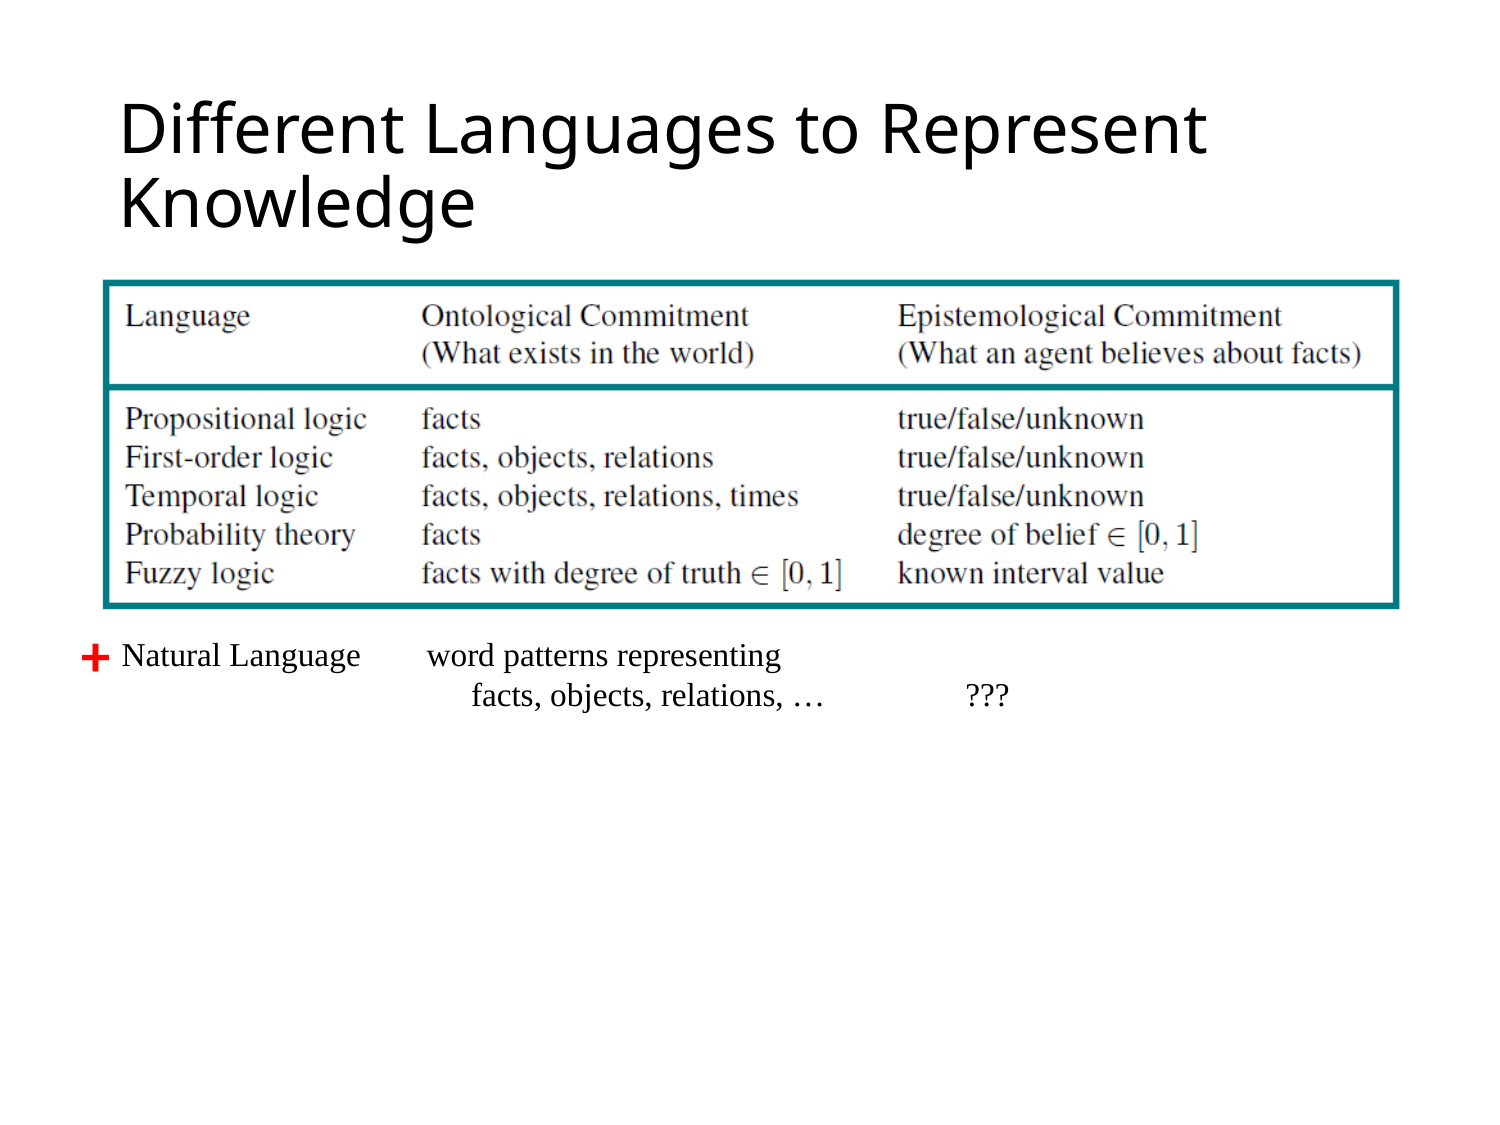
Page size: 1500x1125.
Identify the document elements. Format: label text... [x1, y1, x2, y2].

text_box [62, 249, 1438, 722]
title Different Languages to Represent Knowledge [103, 59, 1397, 249]
